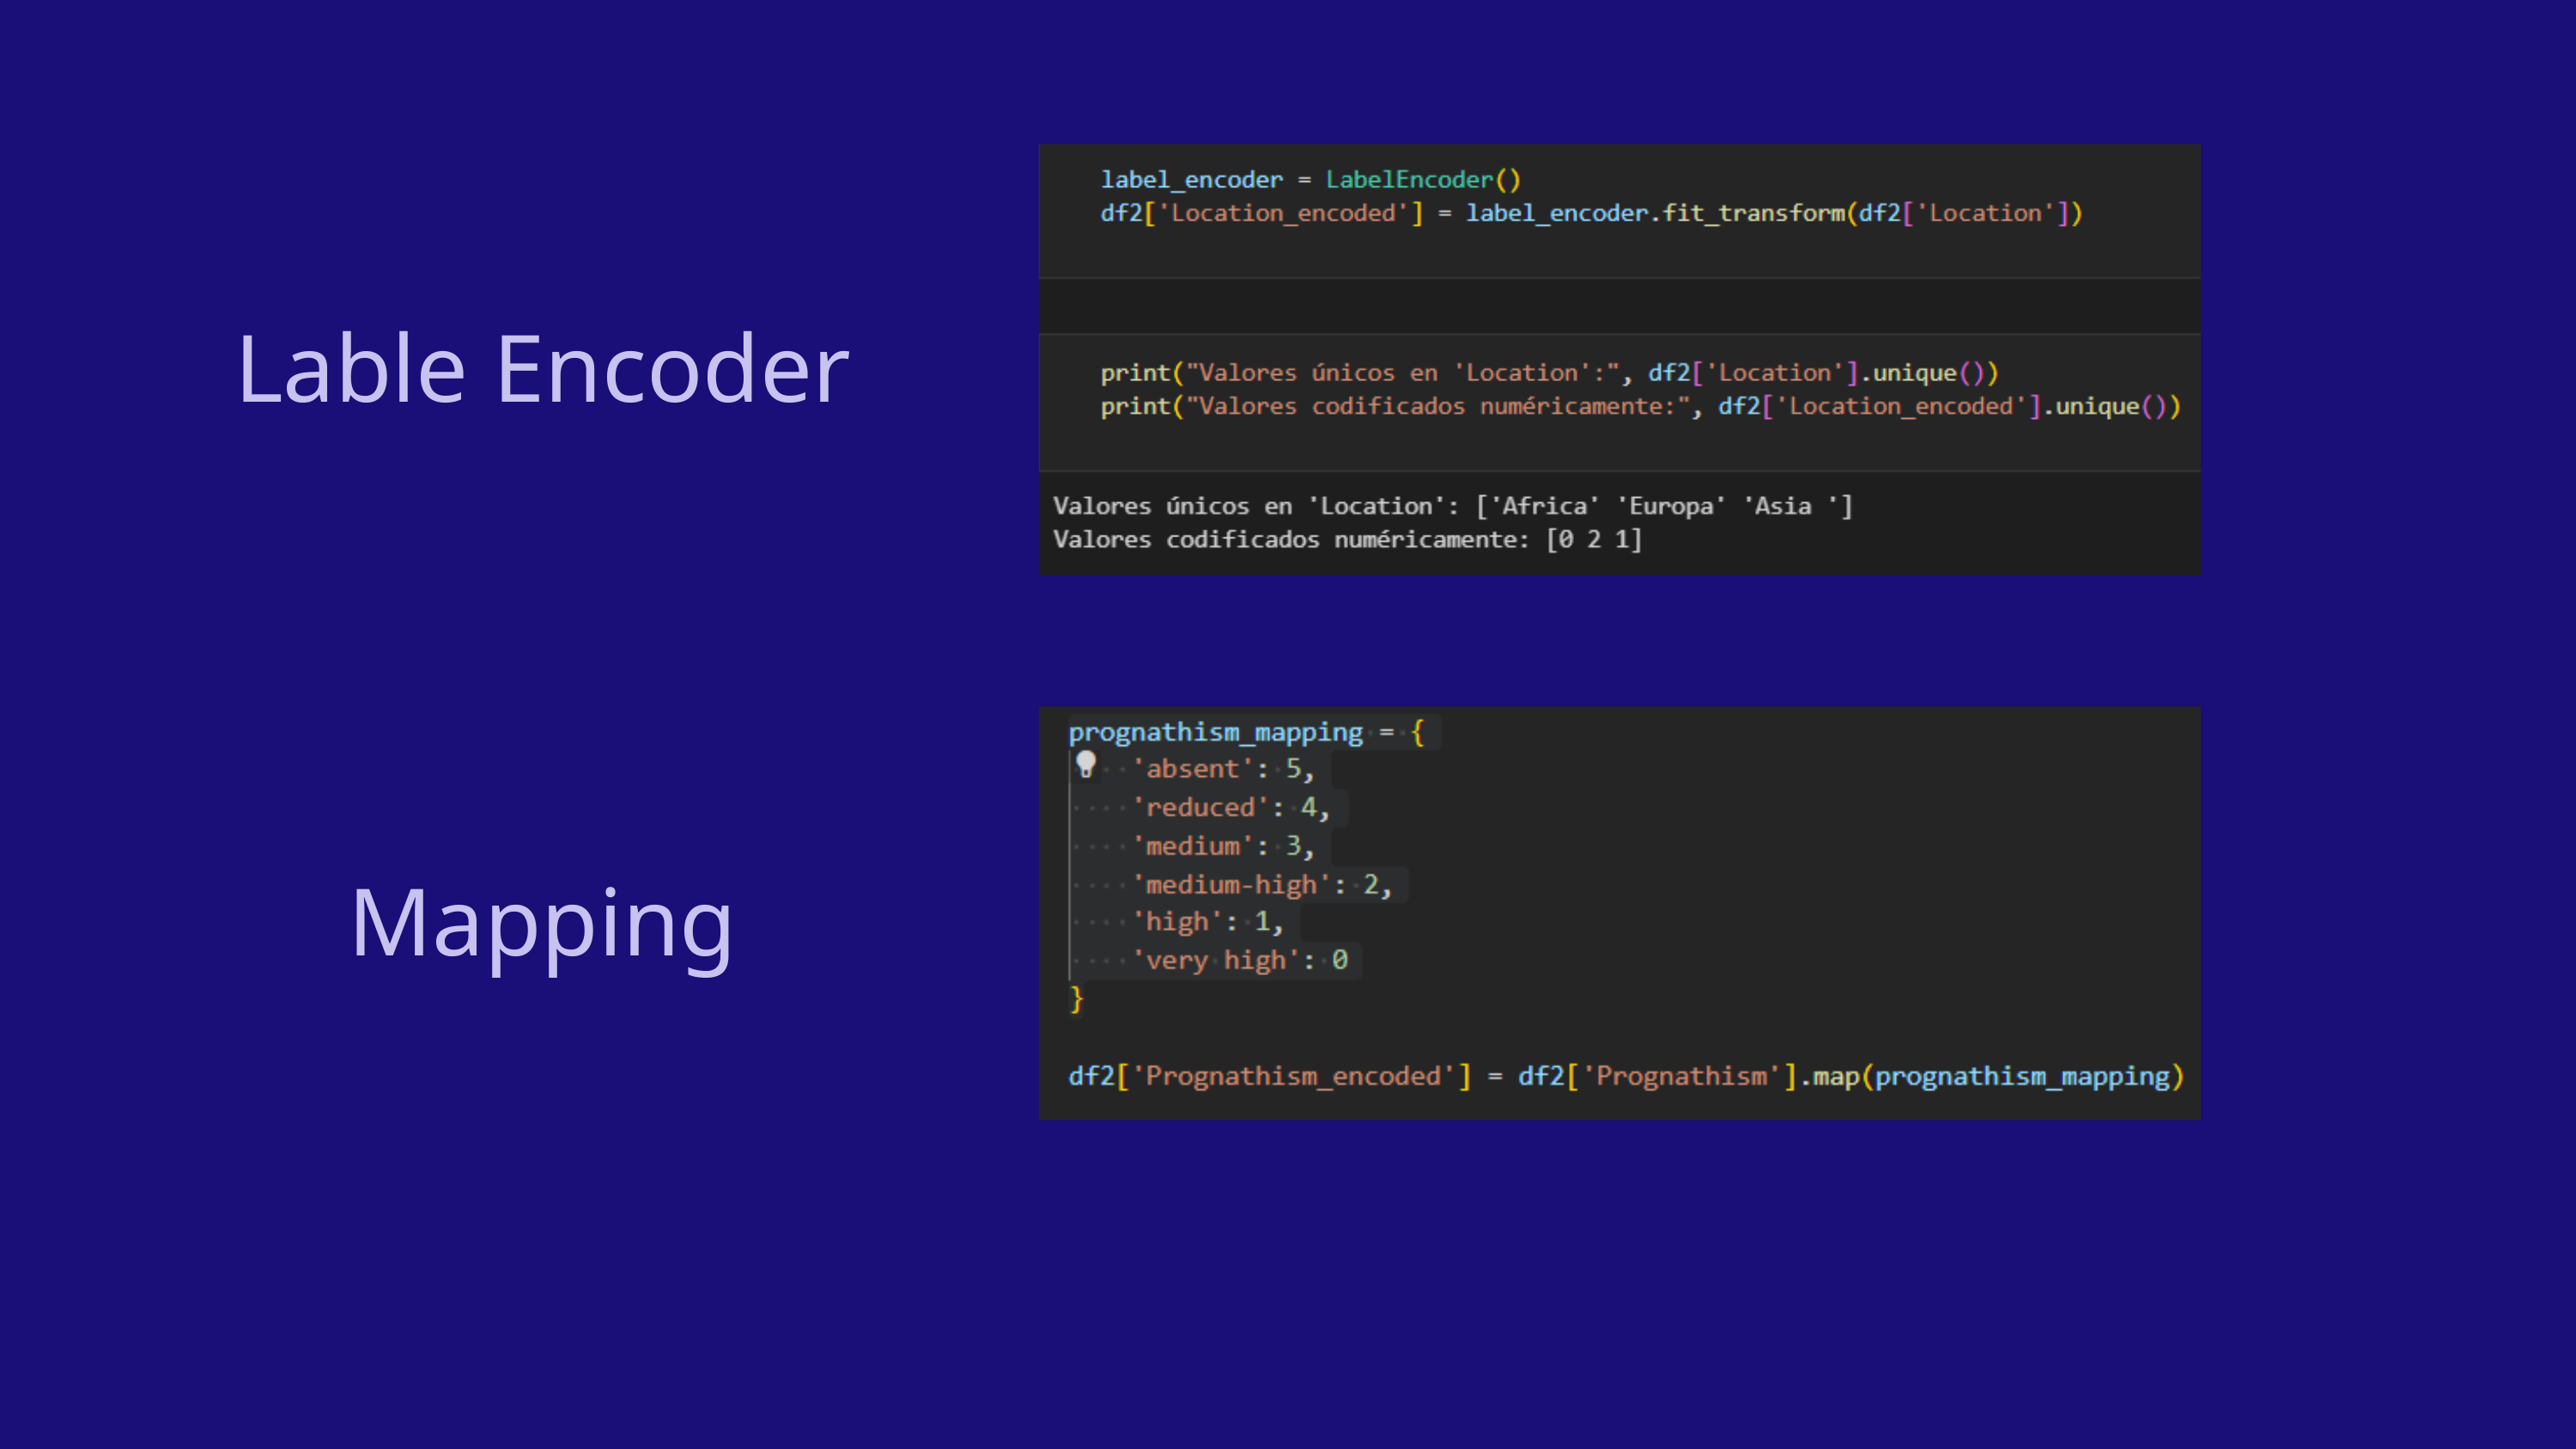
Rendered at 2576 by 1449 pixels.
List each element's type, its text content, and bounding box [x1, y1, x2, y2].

text_box Mapping [0, 844, 1124, 974]
text_box [1038, 144, 2201, 576]
text_box [1038, 706, 2201, 1120]
text_box Lable Encoder [0, 290, 1124, 421]
